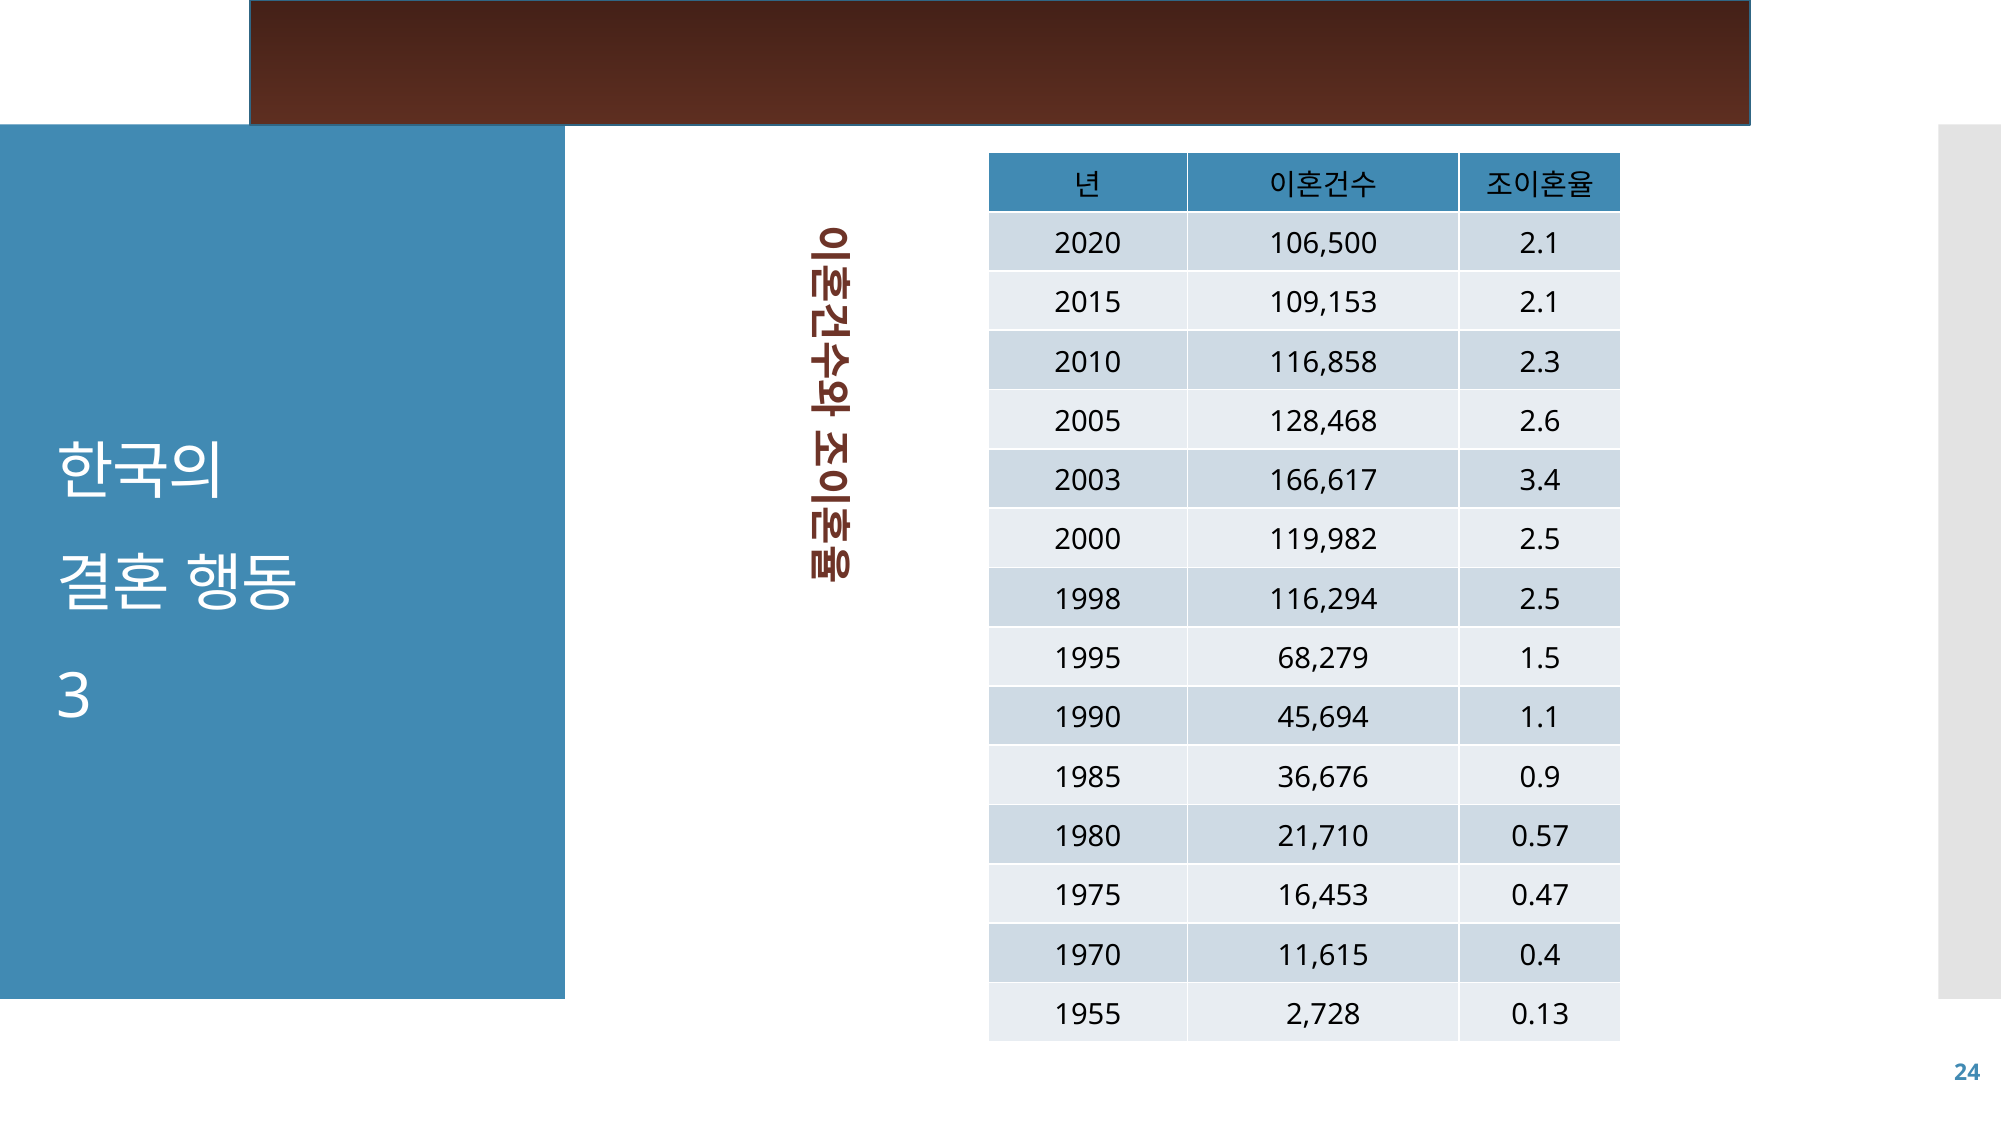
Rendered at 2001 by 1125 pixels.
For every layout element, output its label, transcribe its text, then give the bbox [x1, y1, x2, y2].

table_cell 1975 [989, 865, 1187, 922]
table_header 년 [989, 153, 1187, 211]
table_cell 2.5 [1460, 568, 1620, 626]
table_cell 16,453 [1188, 865, 1458, 922]
table_cell 0.57 [1460, 805, 1620, 863]
table_cell 106,500 [1188, 213, 1458, 270]
table_header 조이혼율 [1460, 153, 1620, 211]
table_cell 1990 [989, 687, 1187, 744]
table_cell 0.13 [1460, 983, 1620, 1041]
table_cell 116,294 [1188, 568, 1458, 626]
table_cell 2.1 [1460, 272, 1620, 329]
table_cell 36,676 [1188, 746, 1458, 804]
table_cell 116,858 [1188, 331, 1458, 389]
table_cell 3.4 [1460, 450, 1620, 507]
table_cell 2.1 [1460, 213, 1620, 270]
table_cell 1.1 [1460, 687, 1620, 744]
table_cell 0.4 [1460, 924, 1620, 982]
table_cell 2,728 [1188, 983, 1458, 1041]
table_header 이혼건수 [1188, 153, 1458, 211]
table_cell 2003 [989, 450, 1187, 507]
table_cell 2020 [989, 213, 1187, 270]
table_cell 1995 [989, 628, 1187, 685]
table_cell 21,710 [1188, 805, 1458, 863]
slide_number 24 [1744, 1042, 1996, 1103]
table_cell 2005 [989, 390, 1187, 448]
table_cell 2015 [989, 272, 1187, 329]
table_cell 2.3 [1460, 331, 1620, 389]
table_cell 1955 [989, 983, 1187, 1041]
table_cell 68,279 [1188, 628, 1458, 685]
text_box [249, 0, 1751, 126]
table_cell 166,617 [1188, 450, 1458, 507]
table_cell 45,694 [1188, 687, 1458, 744]
table_cell 1.5 [1460, 628, 1620, 685]
table_cell 1985 [989, 746, 1187, 804]
table_cell 128,468 [1188, 390, 1458, 448]
text_box 이혼건수와 조이혼율 [783, 210, 865, 950]
title 한국의 결혼 행동 3 [41, 184, 525, 940]
table_cell 2010 [989, 331, 1187, 389]
table_cell 0.9 [1460, 746, 1620, 804]
table_cell 11,615 [1188, 924, 1458, 982]
table_cell 119,982 [1188, 509, 1458, 567]
table_cell 1980 [989, 805, 1187, 863]
table_cell 0.47 [1460, 865, 1620, 922]
table_cell 1998 [989, 568, 1187, 626]
table_cell 2.6 [1460, 390, 1620, 448]
table_cell 109,153 [1188, 272, 1458, 329]
table_cell 2.5 [1460, 509, 1620, 567]
table_cell 1970 [989, 924, 1187, 982]
table_cell 2000 [989, 509, 1187, 567]
